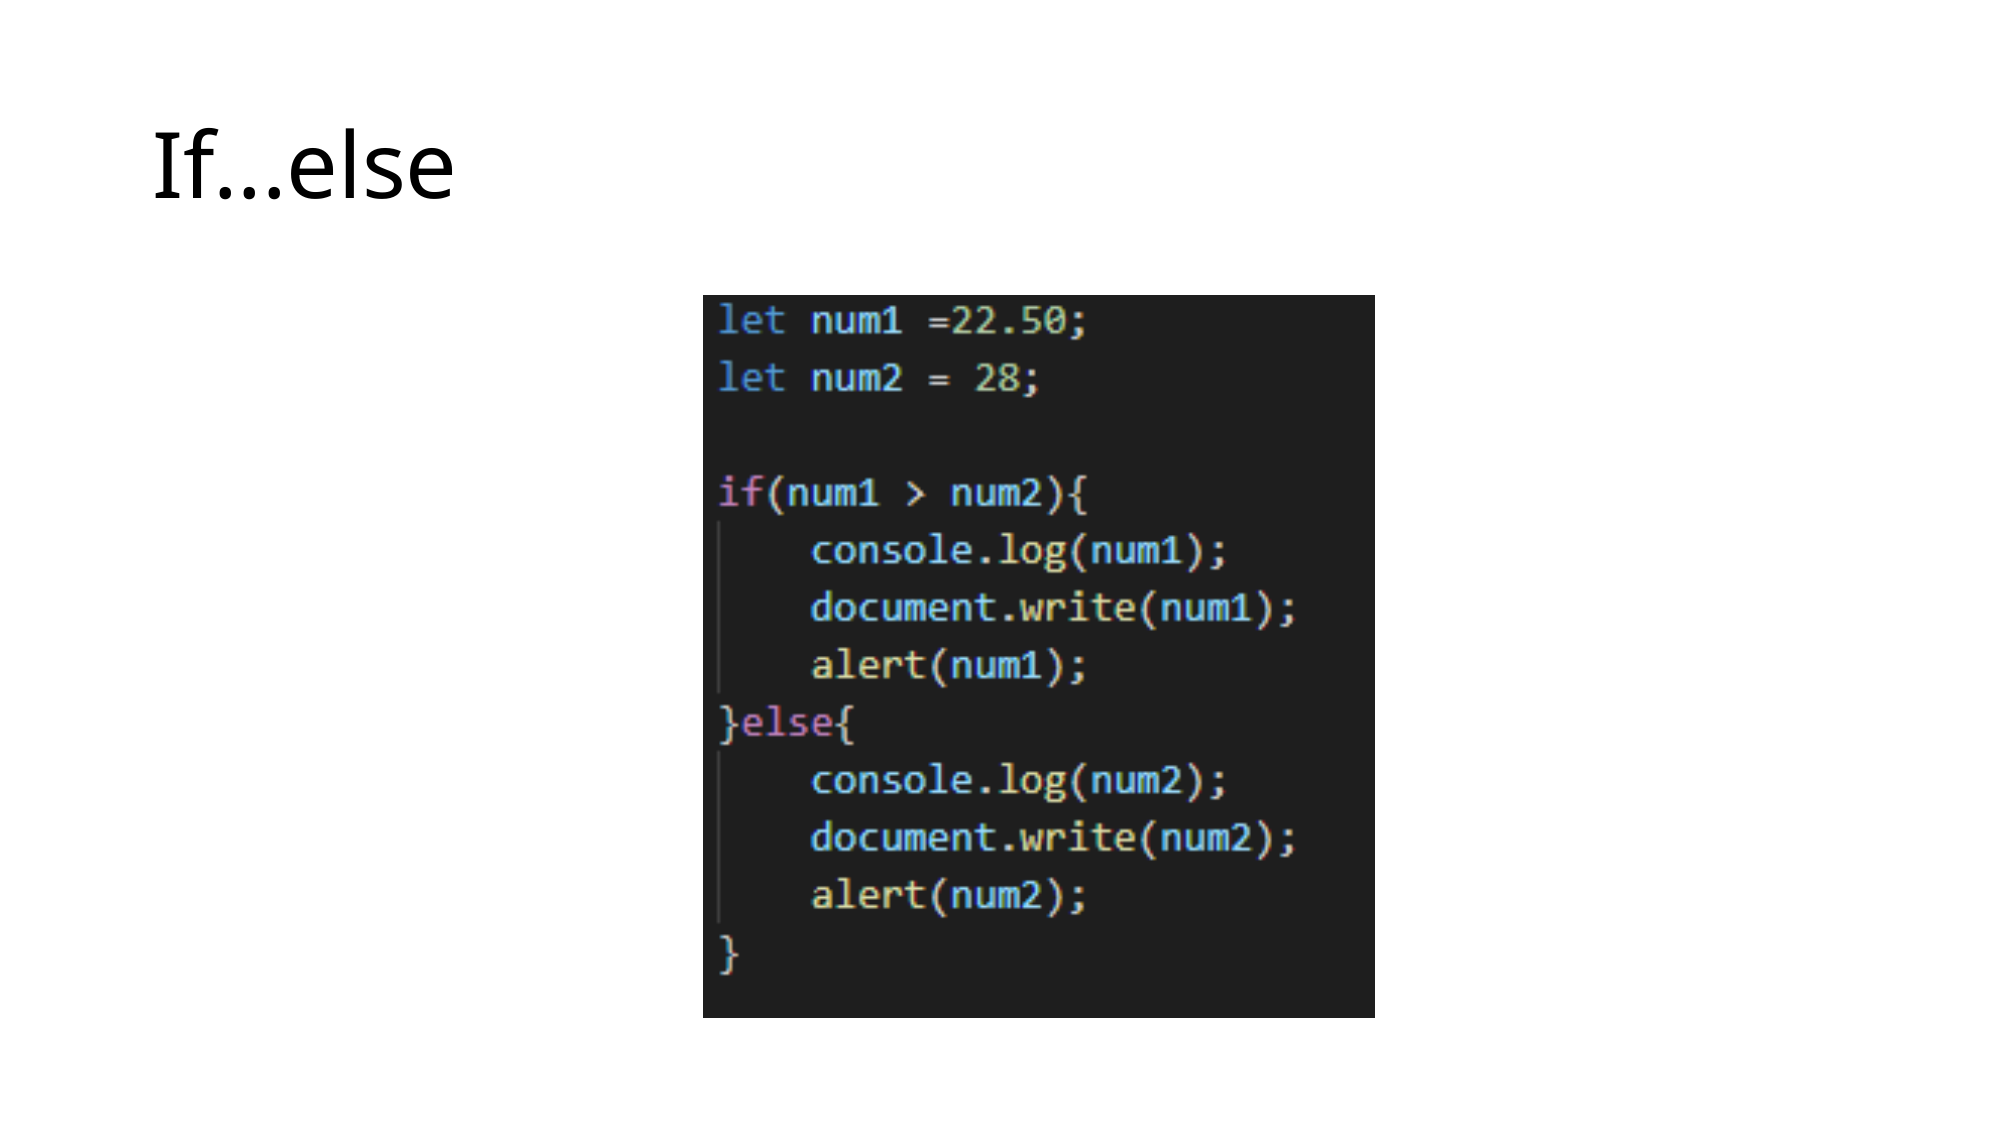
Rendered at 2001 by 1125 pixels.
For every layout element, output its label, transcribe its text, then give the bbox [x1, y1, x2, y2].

title If...else [137, 59, 1863, 278]
picture [703, 295, 1375, 1018]
